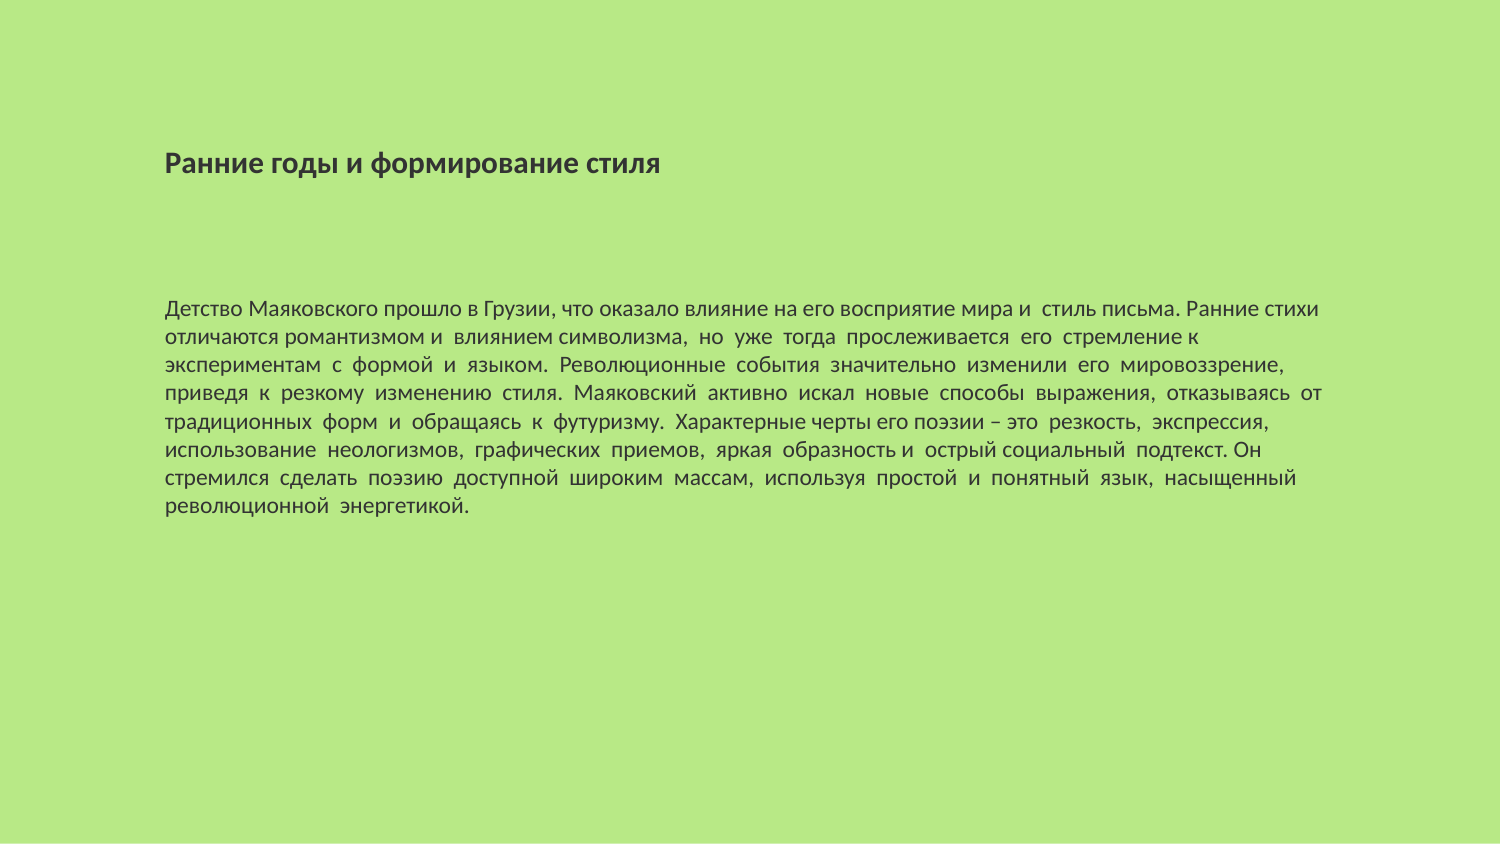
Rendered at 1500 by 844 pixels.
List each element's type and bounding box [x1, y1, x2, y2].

text_box [0, 0, 1500, 844]
